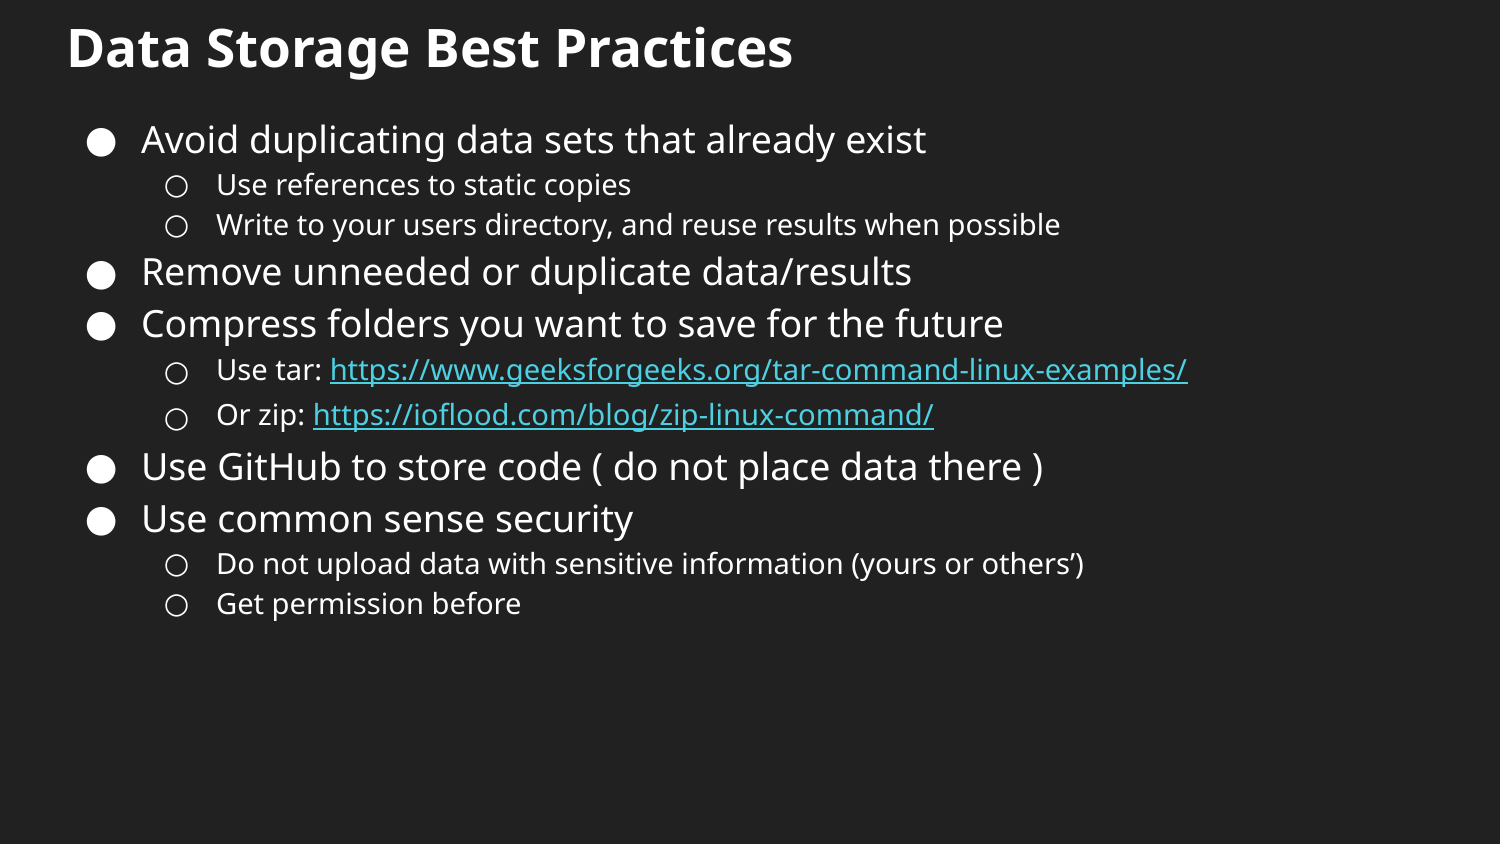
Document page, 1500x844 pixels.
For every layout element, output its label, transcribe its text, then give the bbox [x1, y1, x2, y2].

title Data Storage Best Practices [51, 0, 1449, 93]
list Avoid duplicating data sets that already exist Use references to static copies Write to your users directory, and reuse results when possible Remove unneeded or duplicate data/results Compress folders you want to save for the future Use tar: https://www.geeksforgeeks.org/tar-command-linux-examples/ Or zip: https://ioflood.com/blog/zip-linux-command/ Use GitHub to store code ( do not place data there ) Use common sense security Do not upload data with sensitive information (yours or others’) Get permission before [51, 93, 1449, 772]
